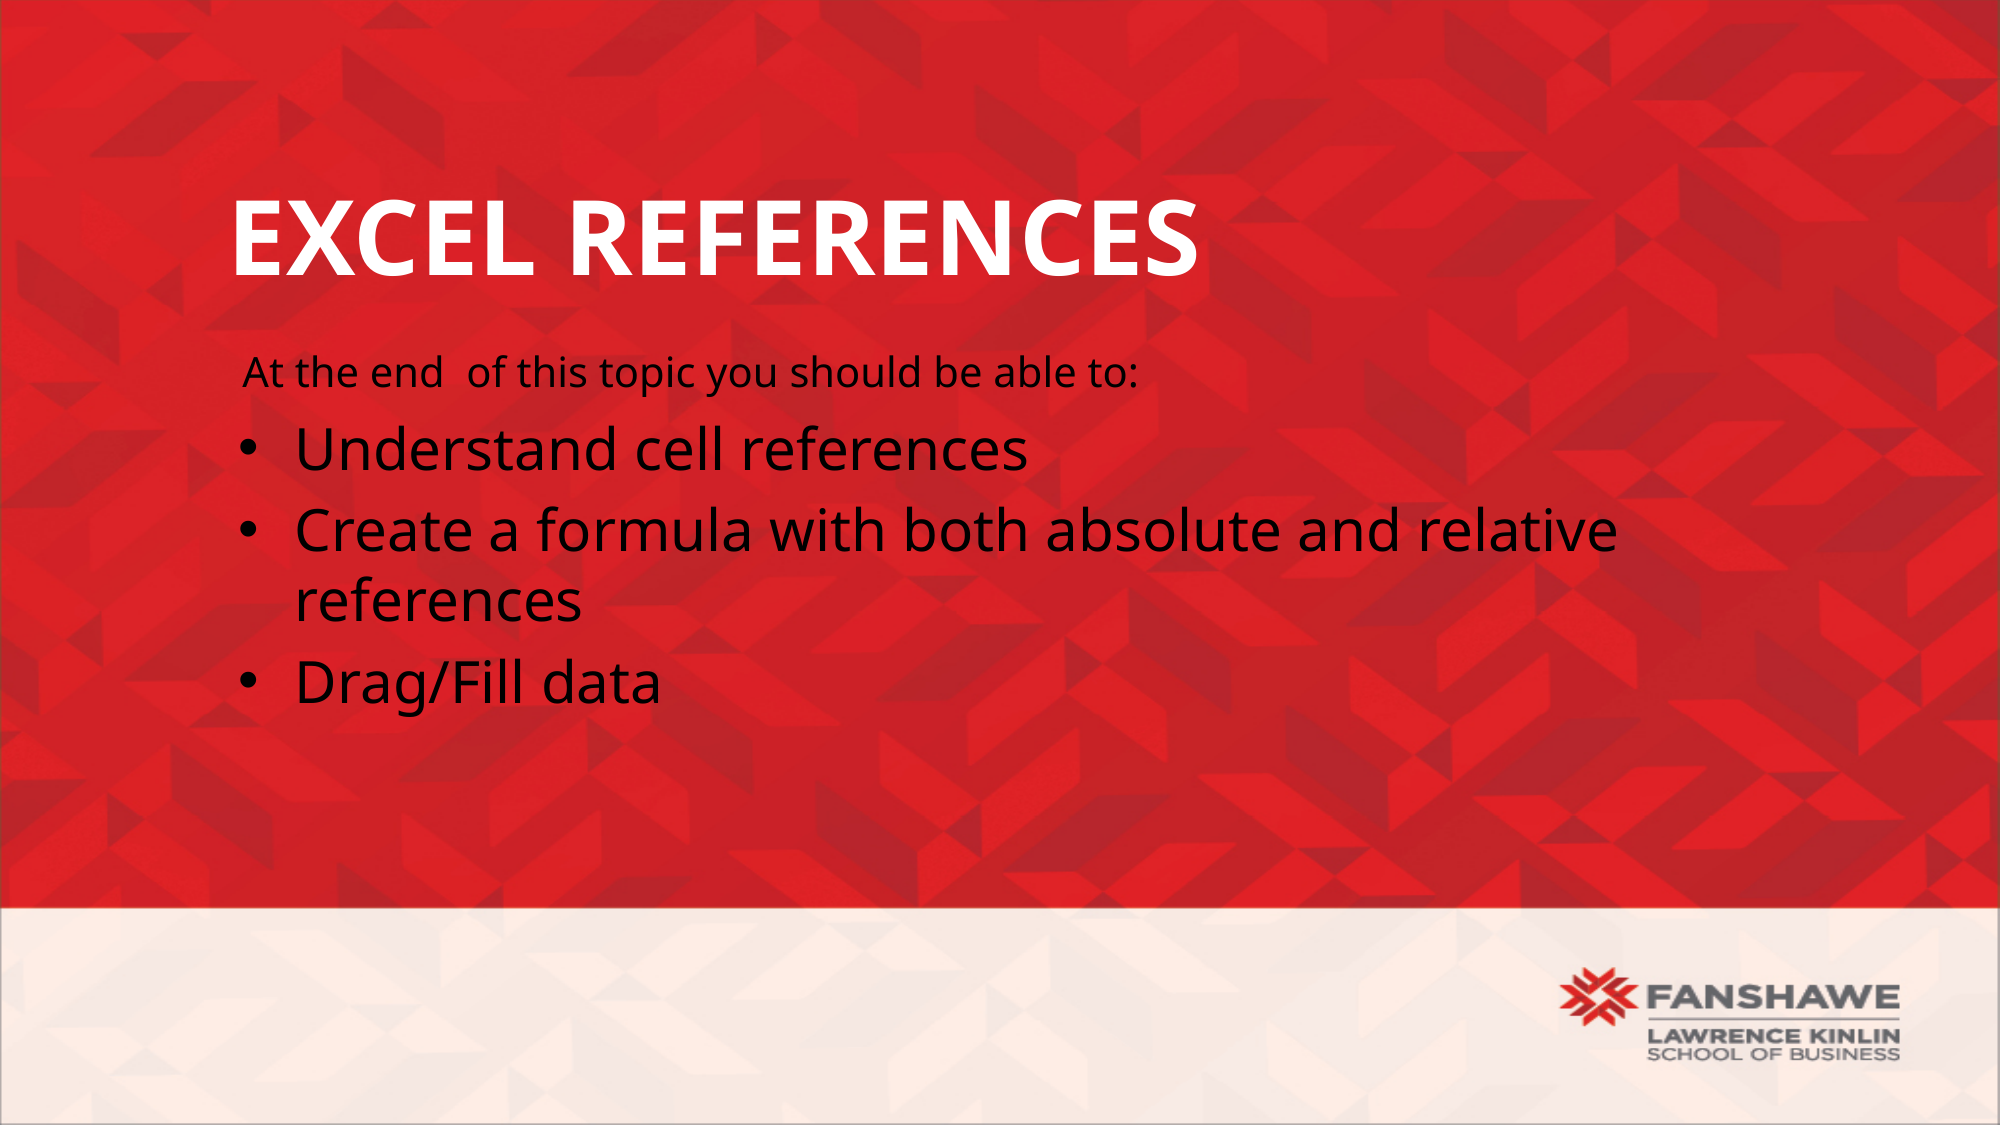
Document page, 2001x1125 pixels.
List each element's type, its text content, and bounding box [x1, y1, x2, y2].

list Understand cell references Create a formula with both absolute and relative references Drag/Fill data [223, 404, 1903, 896]
title Excel References [227, 144, 1902, 305]
picture [0, 0, 2000, 1125]
